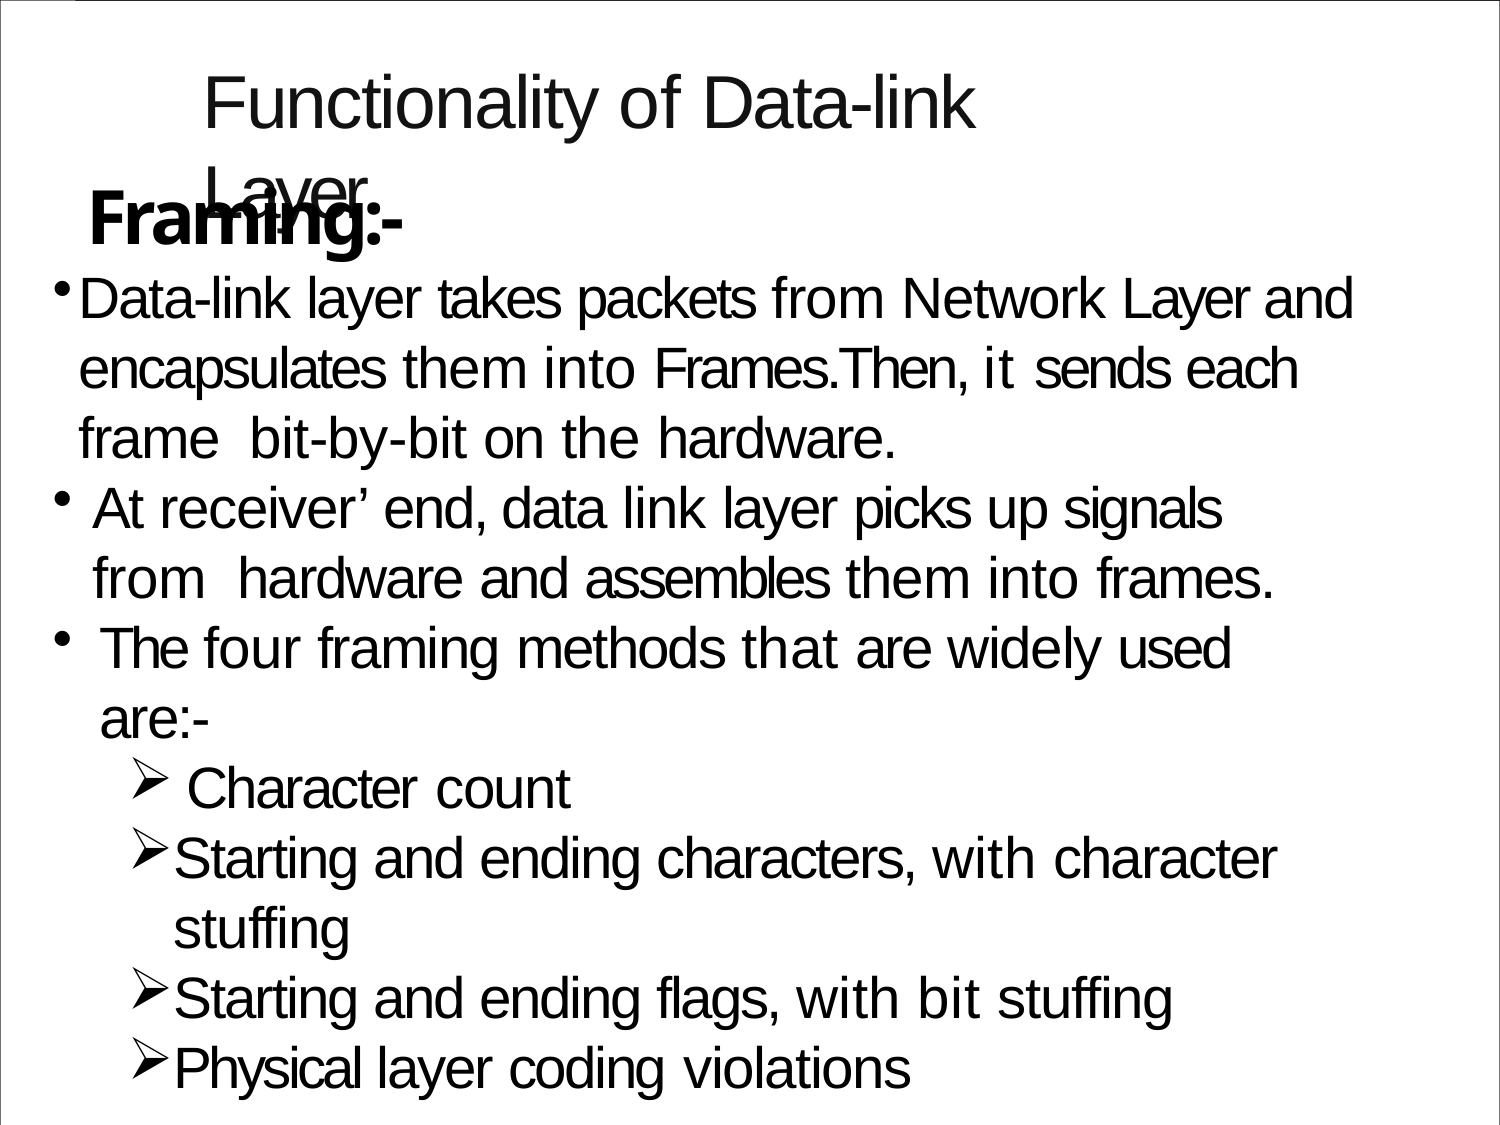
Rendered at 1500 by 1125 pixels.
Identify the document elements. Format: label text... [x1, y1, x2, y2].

text_box Framing:- Data-link layer takes packets from Network Layer and encapsulates them into Frames.Then, it sends each frame bit-by-bit on the hardware. At receiver’ end, data link layer picks up signals from hardware and assembles them into frames. The four framing methods that are widely used are:- Character count Starting and ending characters, with character stuffing Starting and ending flags, with bit stuffing Physical layer coding violations [50, 167, 1458, 1101]
title Functionality of Data-link Layer [200, 51, 1148, 167]
